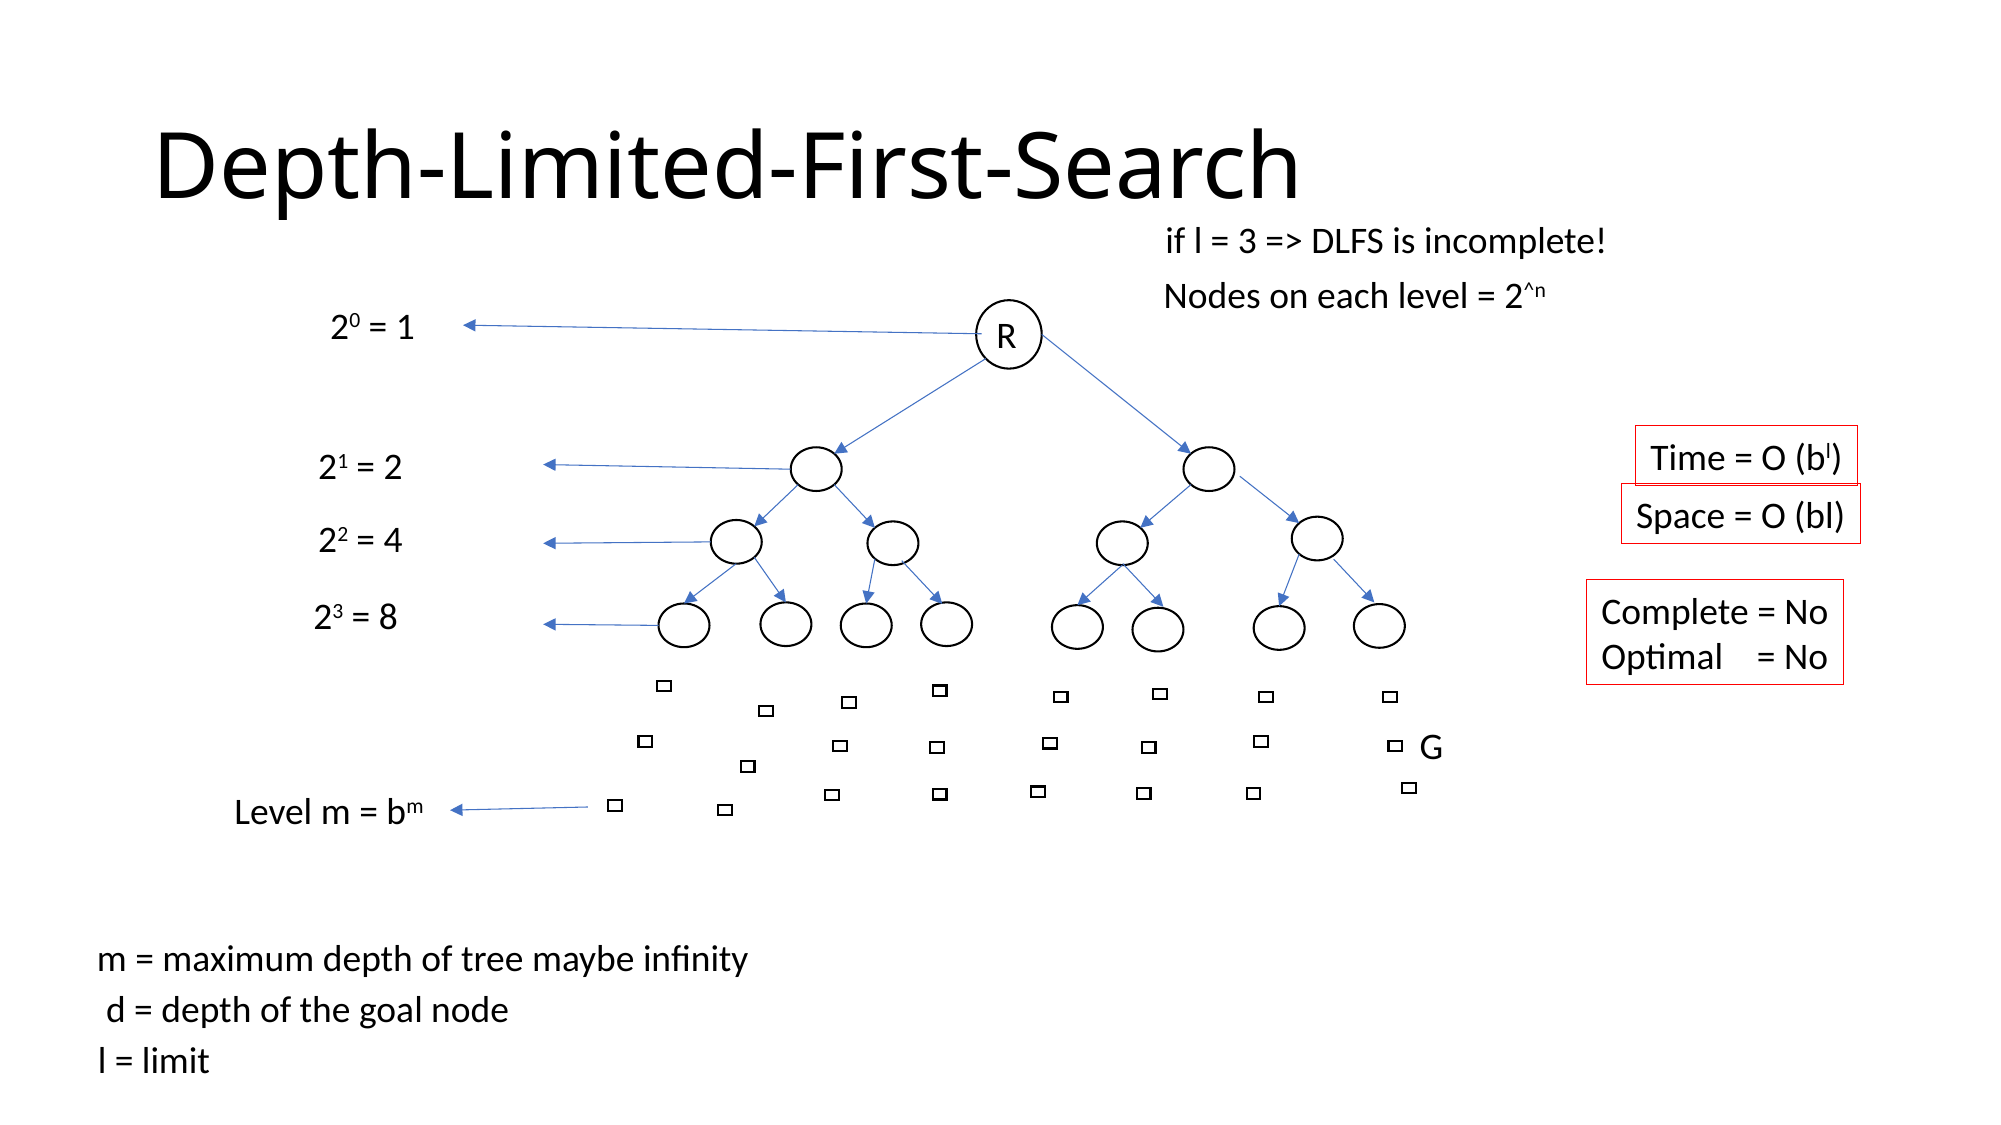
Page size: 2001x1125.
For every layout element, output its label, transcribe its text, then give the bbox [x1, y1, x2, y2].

text_box [932, 788, 948, 801]
text_box [1182, 446, 1236, 493]
text_box [1258, 691, 1274, 703]
text_box [656, 680, 672, 692]
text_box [1239, 476, 1300, 524]
text_box [832, 740, 848, 752]
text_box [1279, 554, 1300, 607]
text_box G [1404, 714, 1459, 775]
text_box [920, 601, 974, 648]
text_box [1053, 691, 1069, 703]
text_box [976, 314, 981, 325]
text_box [1095, 520, 1149, 565]
text_box 21 = 2 [303, 435, 418, 495]
text_box [740, 760, 756, 773]
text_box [834, 484, 875, 528]
text_box [975, 335, 981, 355]
text_box [839, 602, 893, 649]
text_box 23 = 8 [298, 584, 414, 645]
text_box 22 = 4 [303, 507, 418, 568]
text_box R [981, 303, 1019, 364]
text_box [789, 446, 843, 493]
text_box [657, 602, 711, 649]
text_box [1042, 737, 1058, 750]
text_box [1140, 484, 1191, 528]
text_box [637, 735, 653, 748]
text_box [758, 705, 774, 717]
text_box Complete = No Optimal = No [1586, 579, 1844, 685]
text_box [463, 325, 982, 335]
text_box [1352, 603, 1406, 649]
text_box [1401, 782, 1417, 794]
text_box [824, 789, 840, 801]
text_box [1030, 785, 1046, 798]
text_box [1246, 787, 1261, 800]
text_box if l = 3 => DLFS is incomplete! [1150, 208, 1624, 269]
text_box [990, 299, 1043, 370]
text_box [607, 799, 623, 812]
text_box m = maximum depth of tree maybe infinity [82, 926, 782, 986]
text_box [1382, 691, 1398, 703]
text_box [1252, 605, 1306, 651]
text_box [901, 560, 943, 604]
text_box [754, 484, 799, 527]
text_box [866, 520, 920, 567]
text_box [1387, 740, 1403, 752]
text_box Nodes on each level = 2^n [1149, 263, 1562, 324]
text_box [929, 741, 945, 754]
text_box Time = O (bl) [1635, 425, 1858, 483]
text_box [1333, 559, 1375, 603]
text_box [1253, 735, 1269, 748]
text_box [543, 464, 791, 470]
text_box [1050, 604, 1104, 650]
title Depth-Limited-First-Search [137, 59, 1863, 278]
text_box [450, 807, 588, 811]
text_box d = depth of the goal node [91, 977, 525, 1038]
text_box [754, 557, 786, 603]
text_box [683, 563, 737, 604]
text_box [1131, 607, 1185, 653]
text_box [1077, 565, 1123, 606]
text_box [1041, 334, 1191, 454]
text_box [717, 804, 733, 816]
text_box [1122, 563, 1164, 607]
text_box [866, 558, 875, 604]
text_box [1141, 741, 1157, 754]
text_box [834, 358, 986, 454]
text_box [932, 684, 948, 697]
text_box l = limit [83, 1028, 226, 1089]
text_box [1290, 515, 1344, 562]
text_box [1136, 787, 1152, 800]
text_box Space = O (bl) [1621, 483, 1861, 544]
text_box [1152, 688, 1168, 700]
text_box [759, 601, 813, 648]
text_box 20 = 1 [315, 294, 430, 354]
text_box [841, 696, 857, 709]
text_box Level m = bm [219, 779, 448, 840]
text_box [709, 518, 763, 565]
